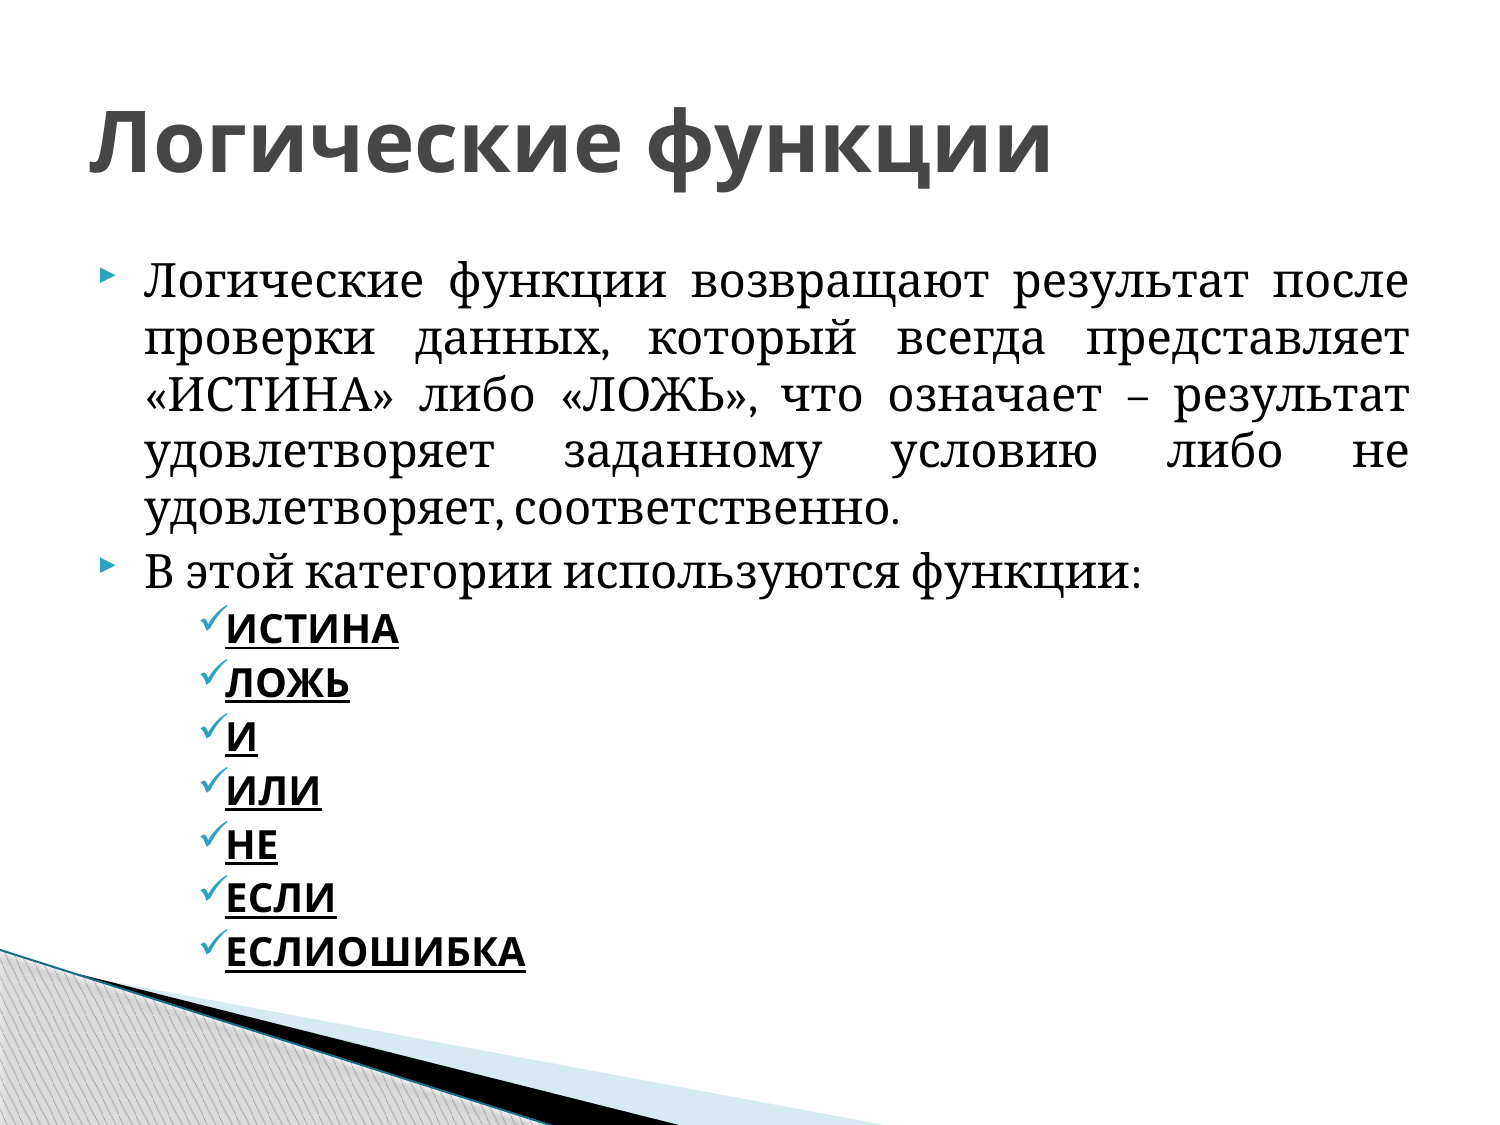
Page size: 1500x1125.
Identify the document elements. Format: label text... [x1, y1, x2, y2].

title Логические функции [75, 45, 1425, 233]
list Логические функции возвращают результат после проверки данных, который всегда представляет «ИСТИНА» либо «ЛОЖЬ», что означает – результат удовлетворяет заданному условию либо не удовлетворяет, соответственно. В этой категории используются функции: ИСТИНА ЛОЖЬ И ИЛИ НЕ ЕСЛИ ЕСЛИОШИБКА [75, 243, 1425, 986]
